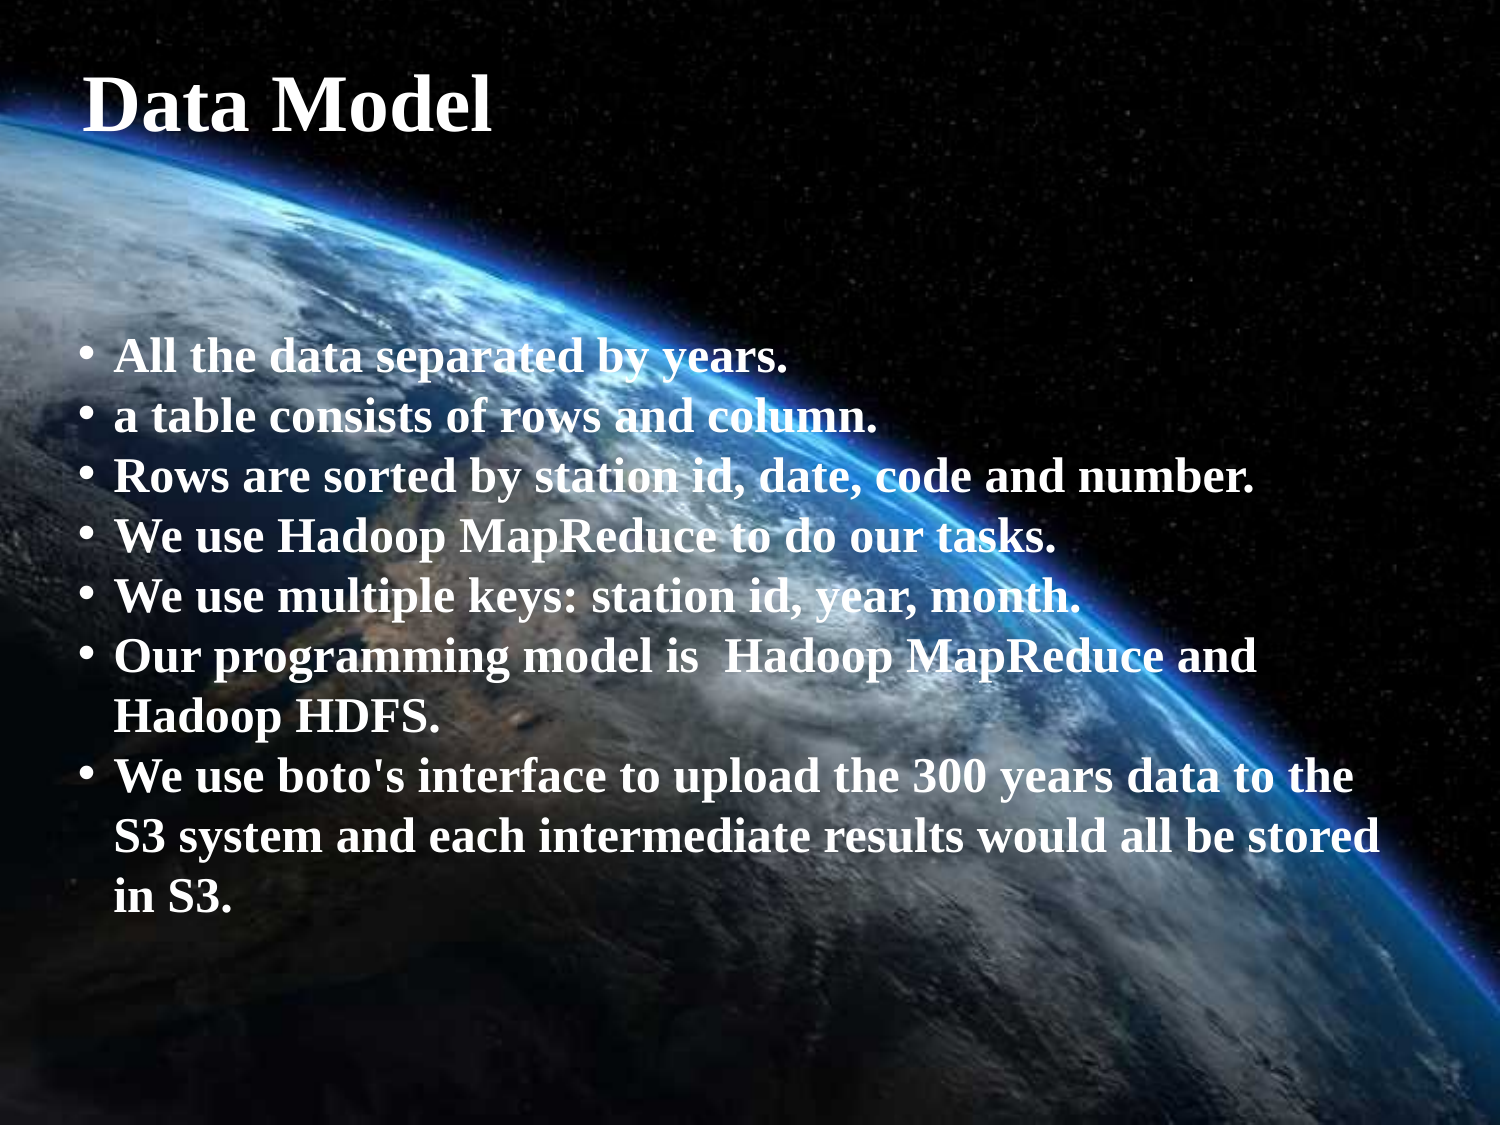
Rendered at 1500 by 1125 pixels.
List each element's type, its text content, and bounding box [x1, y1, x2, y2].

picture [0, 0, 1500, 1125]
text_box All the data separated by years. a table consists of rows and column. Rows are sorted by station id, date, code and number. We use Hadoop MapReduce to do our tasks. We use multiple keys: station id, year, month. Our programming model is Hadoop MapReduce and Hadoop HDFS. We use boto's interface to upload the 300 years data to the S3 system and each intermediate results would all be stored in S3. [70, 314, 1418, 1125]
text_box Data Model [74, 45, 1020, 153]
